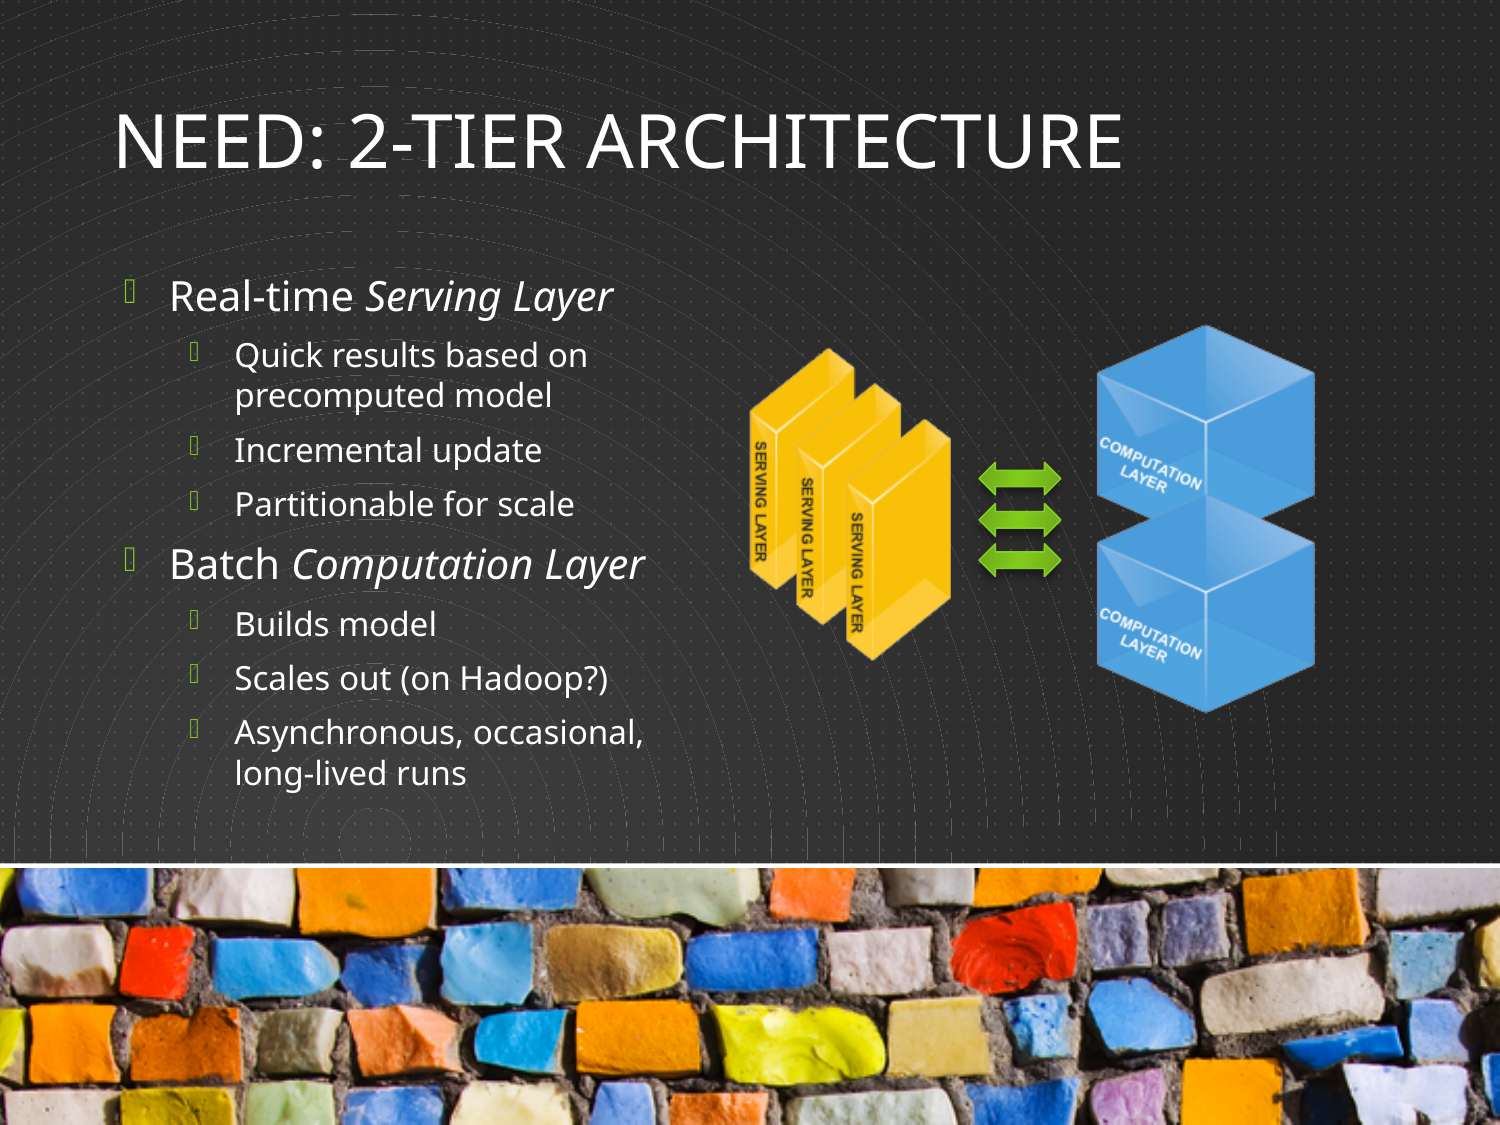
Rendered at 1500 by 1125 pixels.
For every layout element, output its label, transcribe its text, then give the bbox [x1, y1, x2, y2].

picture [734, 316, 1330, 721]
list Real-time Serving Layer Quick results based on precomputed model Incremental update Partitionable for scale Batch Computation Layer Builds model Scales out (on Hadoop?) Asynchronous, occasional, long-lived runs [112, 262, 1388, 875]
title NEED: 2-TIER ARCHITECTURE [112, 45, 1388, 233]
picture [0, 868, 1500, 1125]
